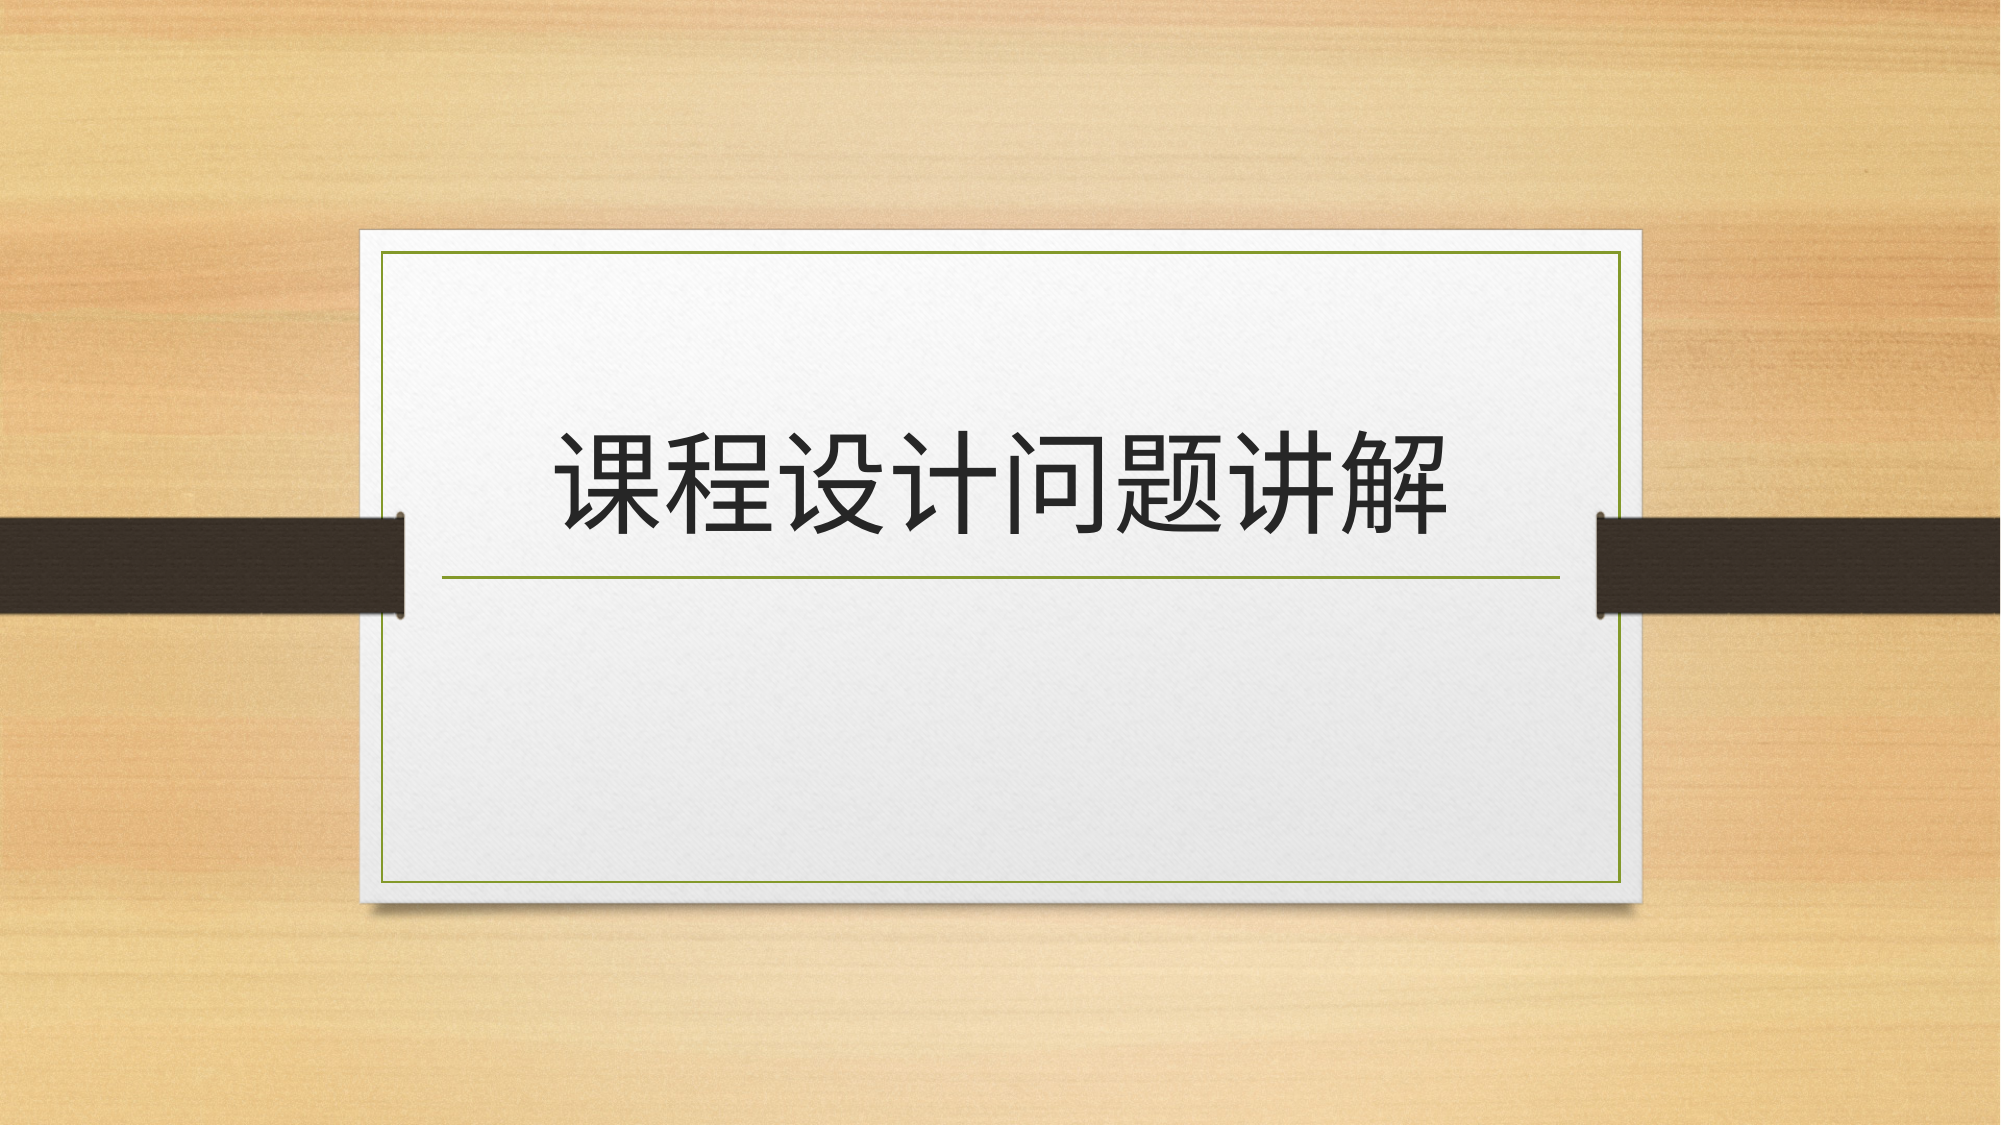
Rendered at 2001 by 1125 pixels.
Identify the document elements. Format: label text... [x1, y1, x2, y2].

picture [0, 0, 2001, 1125]
title 课程设计问题讲解 [441, 306, 1560, 556]
